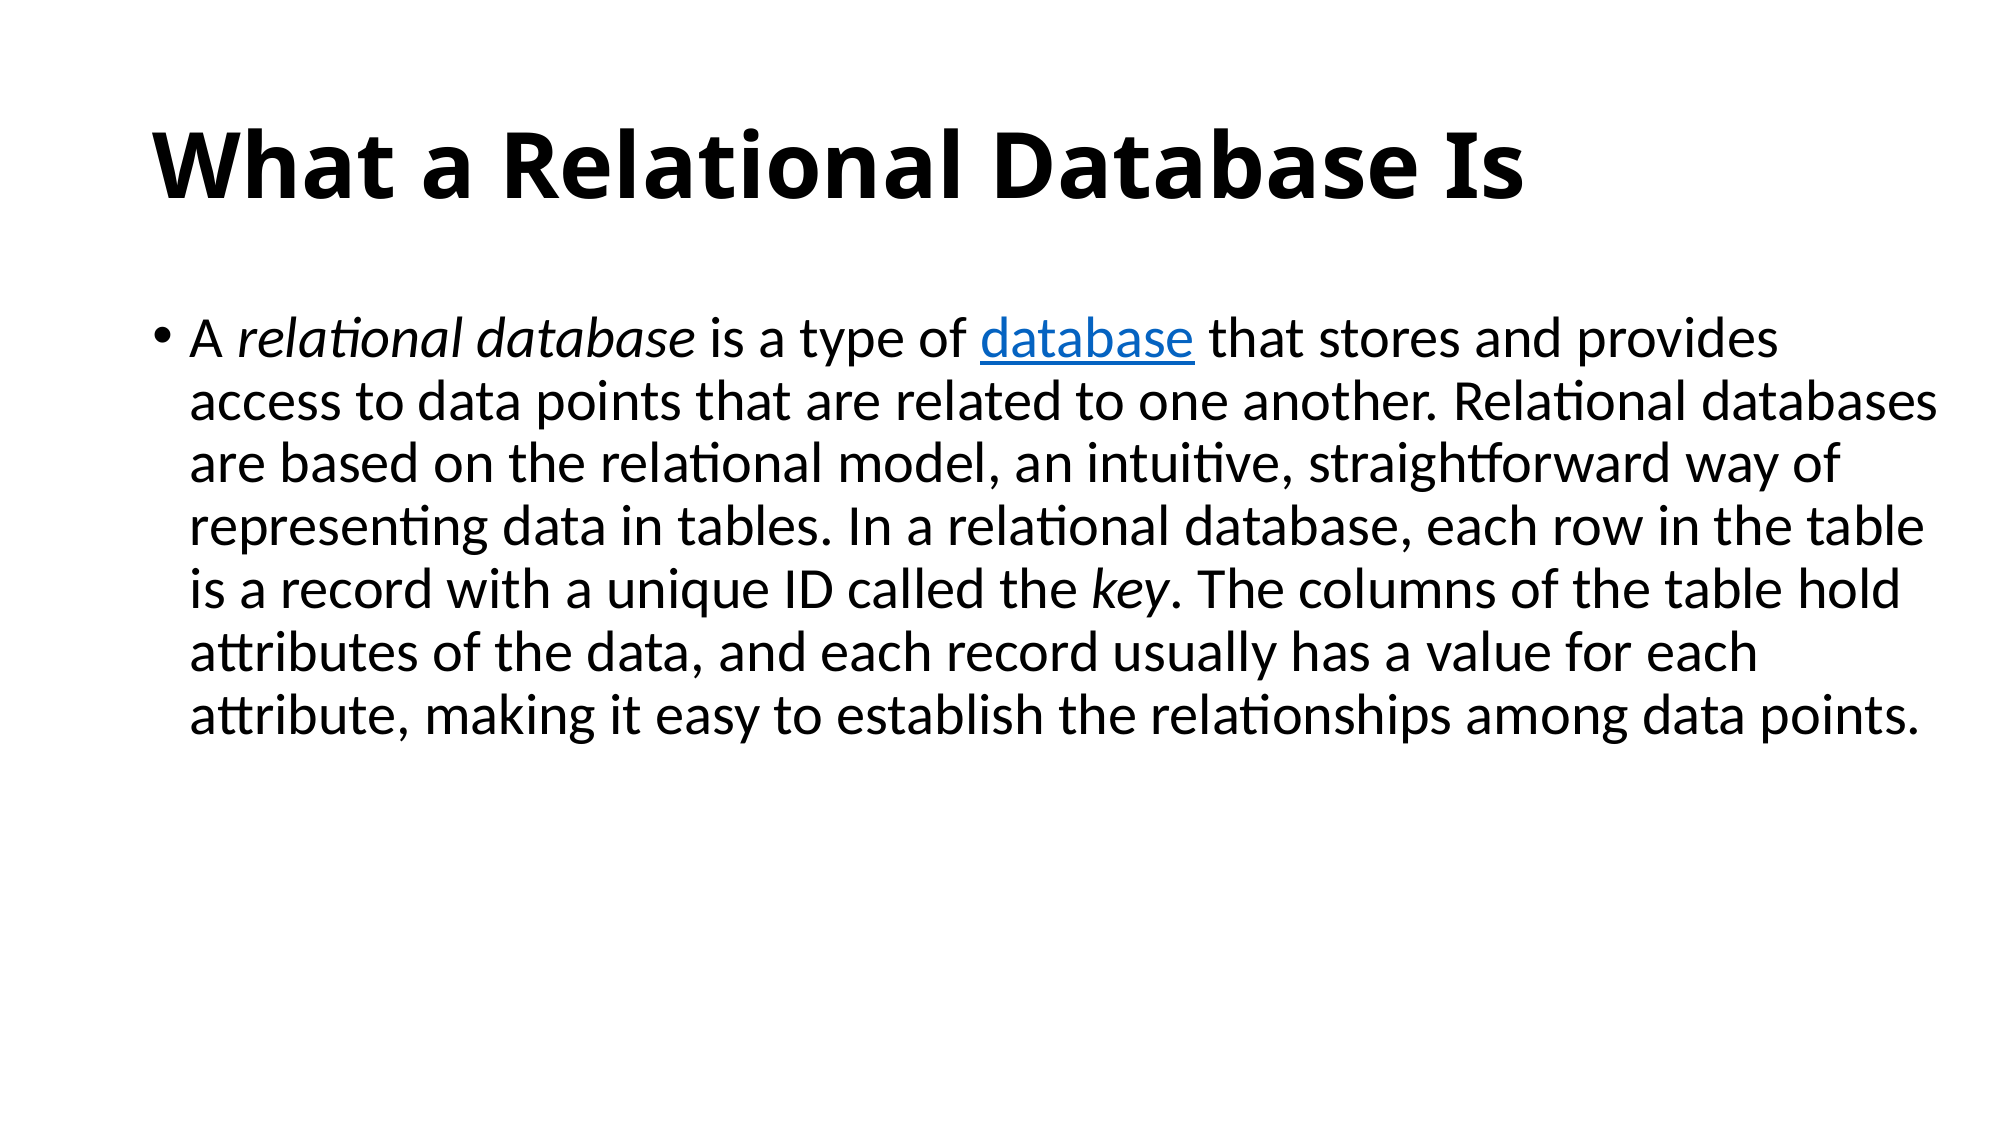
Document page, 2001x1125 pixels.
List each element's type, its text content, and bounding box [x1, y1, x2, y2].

list A relational database is a type of database that stores and provides access to data points that are related to one another. Relational databases are based on the relational model, an intuitive, straightforward way of representing data in tables. In a relational database, each row in the table is a record with a unique ID called the key. The columns of the table hold attributes of the data, and each record usually has a value for each attribute, making it easy to establish the relationships among data points. [137, 299, 1959, 1014]
title What a Relational Database Is [137, 59, 1863, 278]
